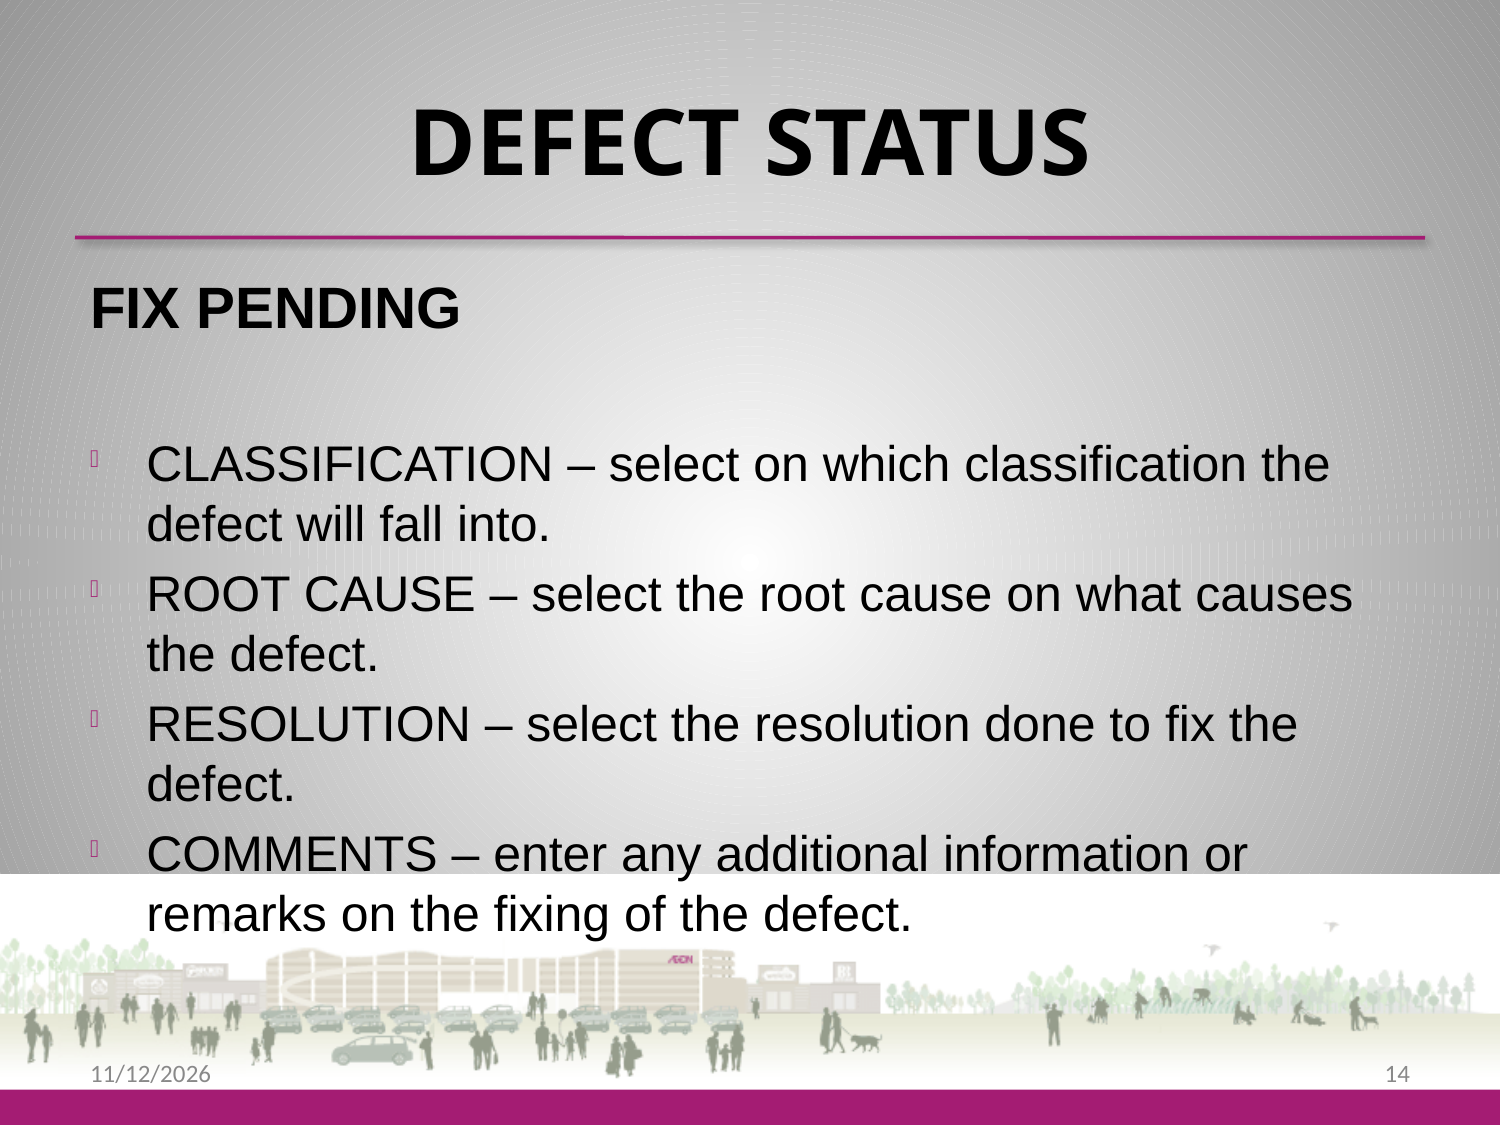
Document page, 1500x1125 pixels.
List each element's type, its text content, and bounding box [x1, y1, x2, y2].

title DEFECT STATUS [74, 44, 1426, 233]
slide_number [75, 1042, 425, 1103]
footer [512, 1042, 988, 1103]
picture [0, 874, 1500, 1089]
list FIX PENDING CLASSIFICATION – select on which classification the defect will fall into. ROOT CAUSE – select the root cause on what causes the defect. RESOLUTION – select the resolution done to fix the defect. COMMENTS – enter any additional information or remarks on the fixing of the defect. [74, 262, 1426, 1006]
slide_number 14 [1074, 1042, 1425, 1103]
